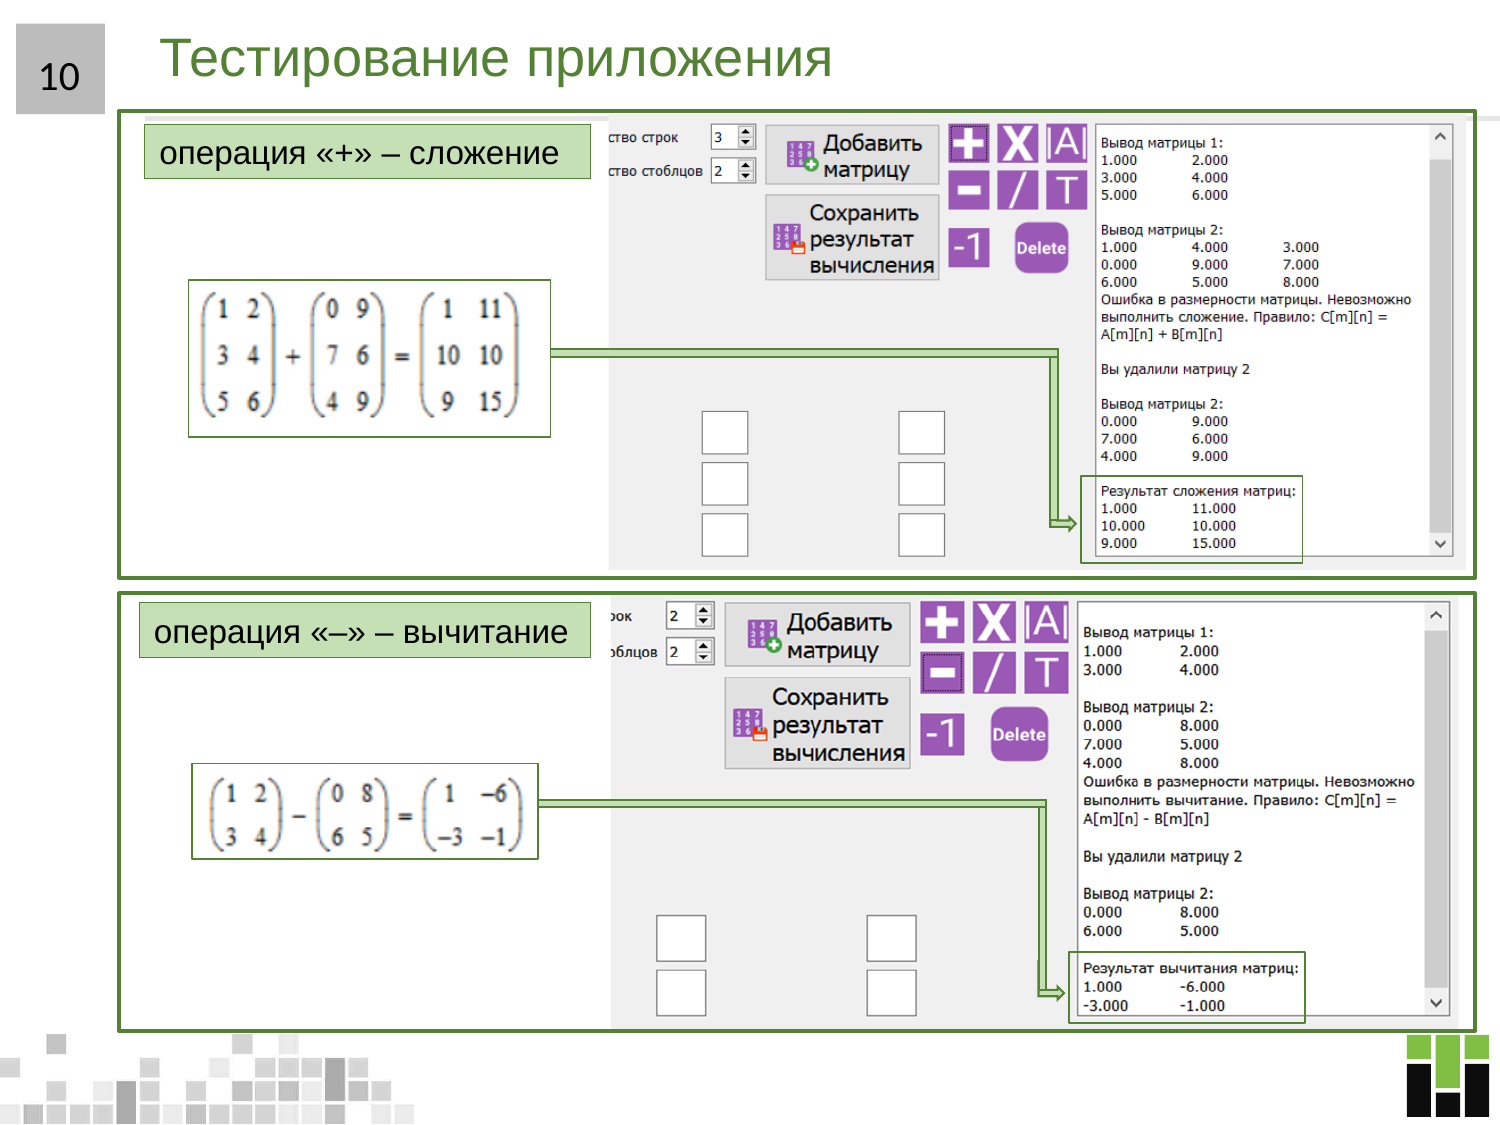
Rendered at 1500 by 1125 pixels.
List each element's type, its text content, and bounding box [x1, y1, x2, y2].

text_box [551, 348, 608, 358]
text_box [119, 593, 1475, 1032]
text_box [539, 799, 610, 808]
picture [610, 594, 1459, 1032]
picture [199, 758, 539, 864]
text_box [191, 763, 199, 860]
picture [608, 114, 1475, 570]
text_box [119, 110, 1475, 578]
picture [0, 1034, 414, 1124]
picture [172, 279, 551, 438]
text_box операция «–» – вычитание [139, 602, 591, 658]
title Тестирование приложения [144, 0, 1500, 119]
slide_number 10 [16, 35, 102, 113]
